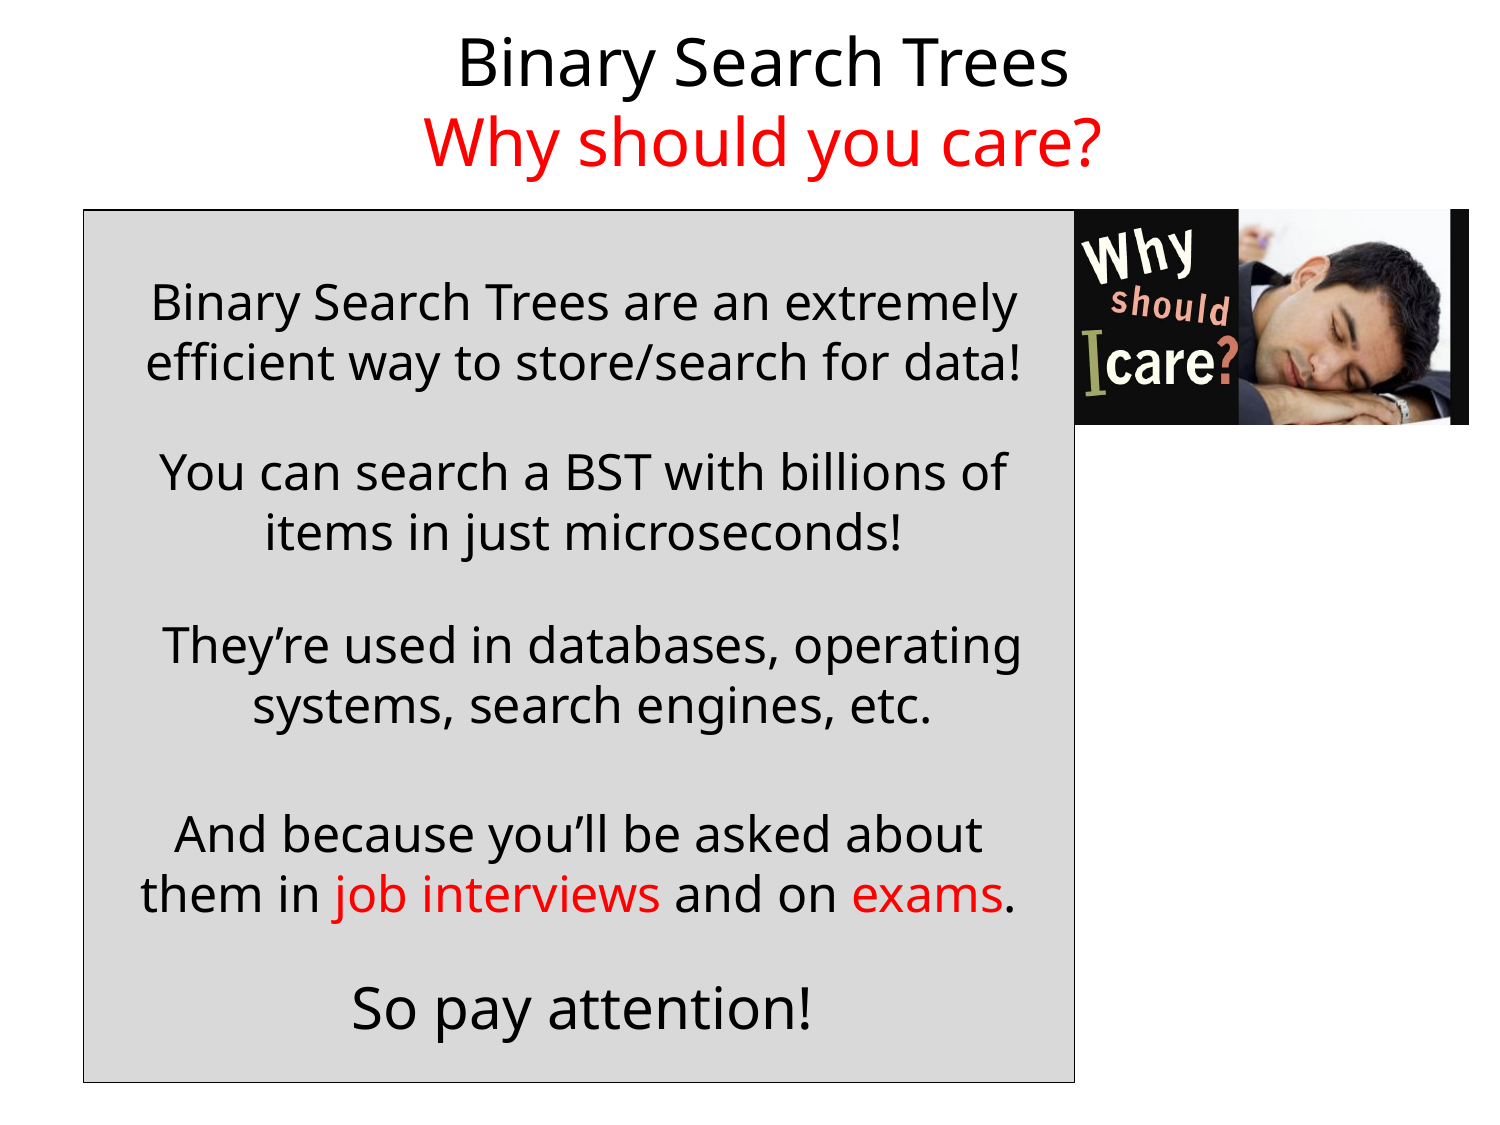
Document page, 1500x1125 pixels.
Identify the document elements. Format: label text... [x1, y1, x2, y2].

text_box And because you’ll be asked about them in job interviews and on exams. [104, 795, 1054, 931]
text_box Binary Search Trees are an extremely efficient way to store/search for data! [109, 262, 1059, 398]
text_box You can search a BST with billions of items in just microseconds! [109, 432, 1059, 568]
text_box Binary Search Trees Why should you care? [83, 6, 1444, 194]
picture [1074, 209, 1470, 425]
text_box They’re used in databases, operating systems, search engines, etc. [118, 606, 1068, 741]
text_box [83, 209, 1075, 1083]
text_box So pay attention! [127, 964, 1038, 1049]
